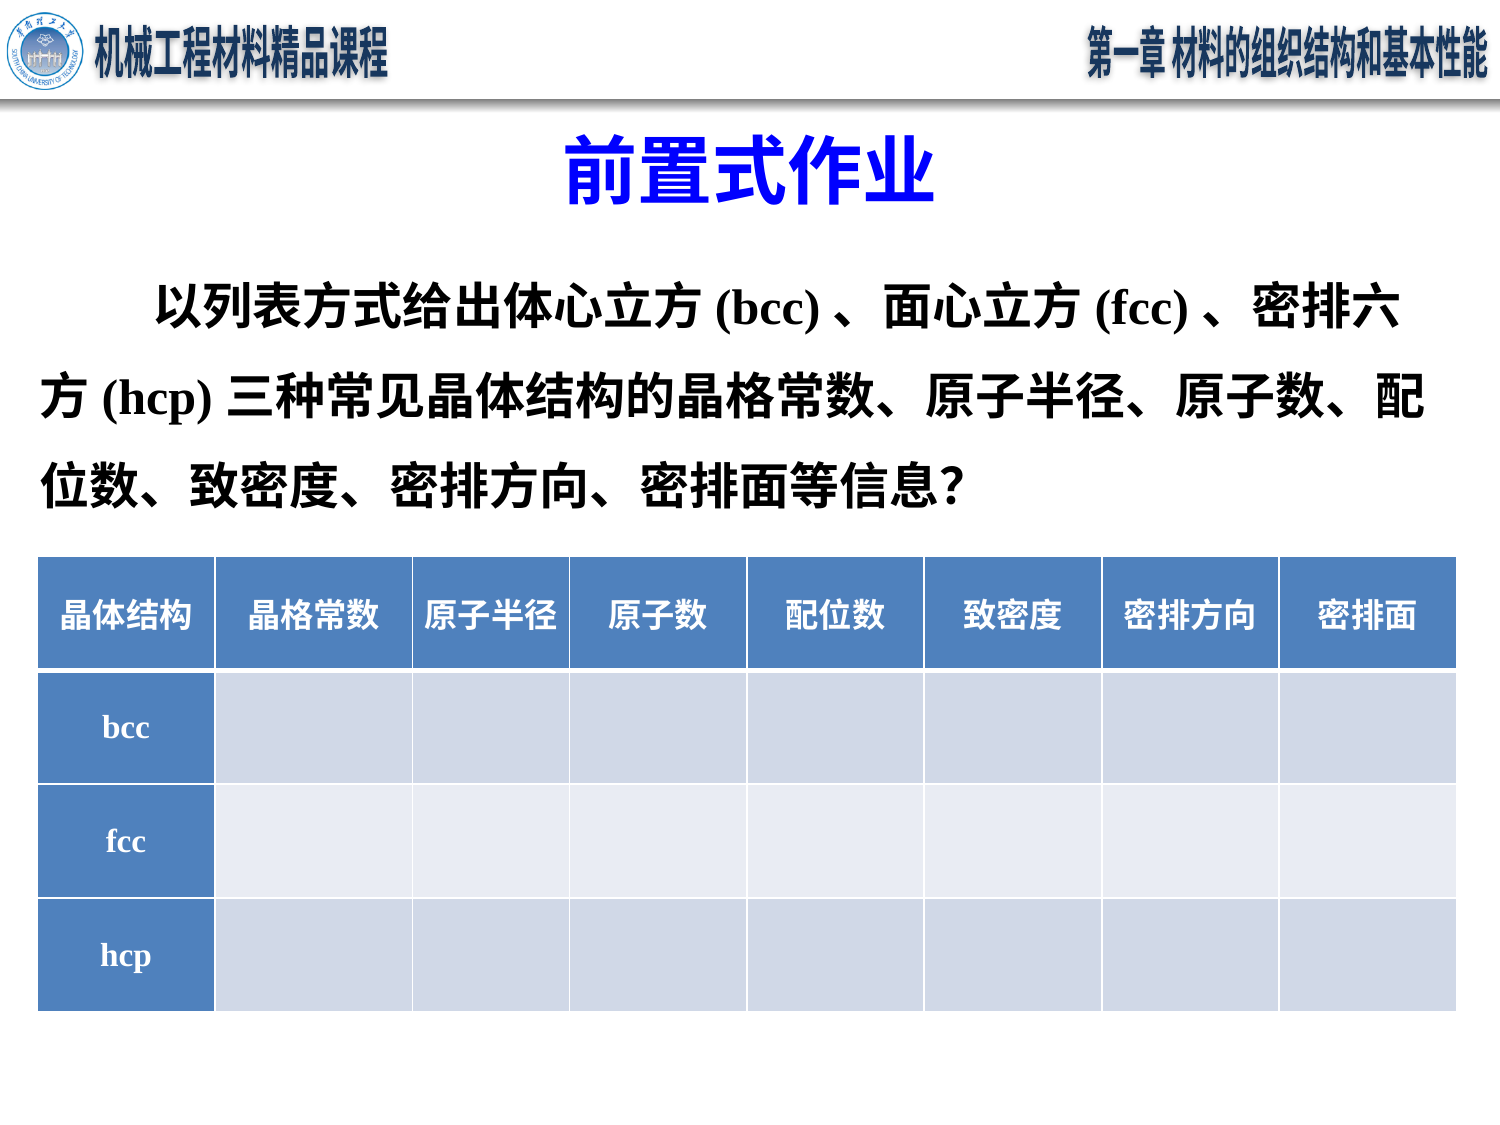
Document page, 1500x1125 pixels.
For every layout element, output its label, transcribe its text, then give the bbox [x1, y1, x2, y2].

table_header 致密度 [925, 557, 1101, 668]
table_cell [1103, 785, 1278, 897]
table_header 原子半径 [413, 557, 569, 668]
table_cell [1280, 785, 1456, 897]
table_cell [1280, 899, 1456, 1011]
table_header 原子数 [570, 557, 746, 668]
table_cell [216, 785, 412, 897]
table_cell [1280, 673, 1456, 783]
table_cell [1103, 673, 1278, 783]
picture [6, 12, 87, 90]
table_cell [748, 899, 923, 1011]
table_cell [413, 899, 569, 1011]
text_box 以列表方式给出体心立方(bcc)、面心立方(fcc)、密排六方(hcp)三种常见晶体结构的晶格常数、原子半径、原子数、配位数、致密度、密排方向、密排面等信息？ [24, 237, 1450, 522]
table_cell [748, 785, 923, 897]
table_cell [570, 673, 746, 783]
table_cell [570, 785, 746, 897]
table_cell bcc [38, 673, 214, 783]
table_cell [748, 673, 923, 783]
table_cell [413, 785, 569, 897]
table_cell [925, 785, 1101, 897]
table_cell hcp [38, 899, 214, 1011]
table_cell fcc [38, 785, 214, 897]
table_header 密排方向 [1103, 557, 1278, 668]
table_cell [570, 899, 746, 1011]
table_cell [925, 673, 1101, 783]
table_cell [216, 899, 412, 1011]
table_cell [216, 673, 412, 783]
table_cell [1103, 899, 1278, 1011]
table_header 密排面 [1280, 557, 1456, 668]
table_header 晶体结构 [38, 557, 214, 668]
table_cell [413, 673, 569, 783]
table_cell [925, 899, 1101, 1011]
table_header 配位数 [748, 557, 923, 668]
title 前置式作业 [75, 75, 1425, 237]
table_header 晶格常数 [216, 557, 412, 668]
